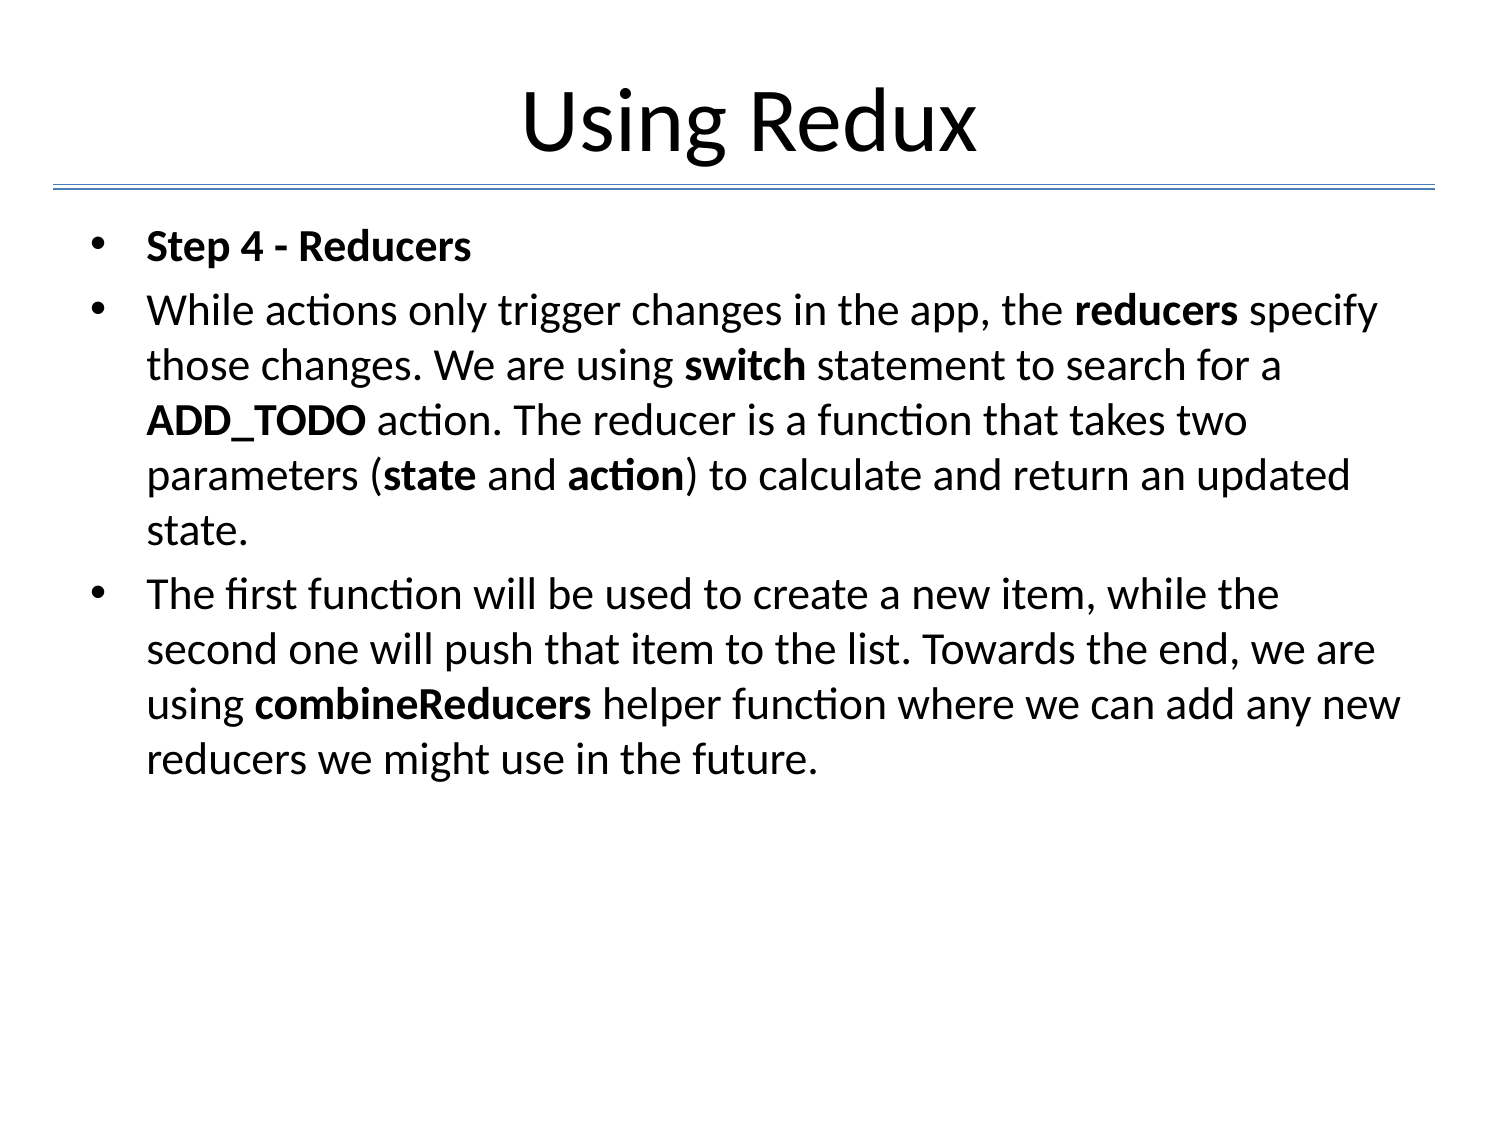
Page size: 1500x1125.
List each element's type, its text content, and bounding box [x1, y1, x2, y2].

title Using Redux [75, 45, 1425, 185]
list Step 4 - Reducers While actions only trigger changes in the app, the reducers specify those changes. We are using switch statement to search for a ADD_TODO action. The reducer is a function that takes two parameters (state and action) to calculate and return an updated state. The first function will be used to create a new item, while the second one will push that item to the list. Towards the end, we are using combineReducers helper function where we can add any new reducers we might use in the future. [75, 208, 1425, 1083]
